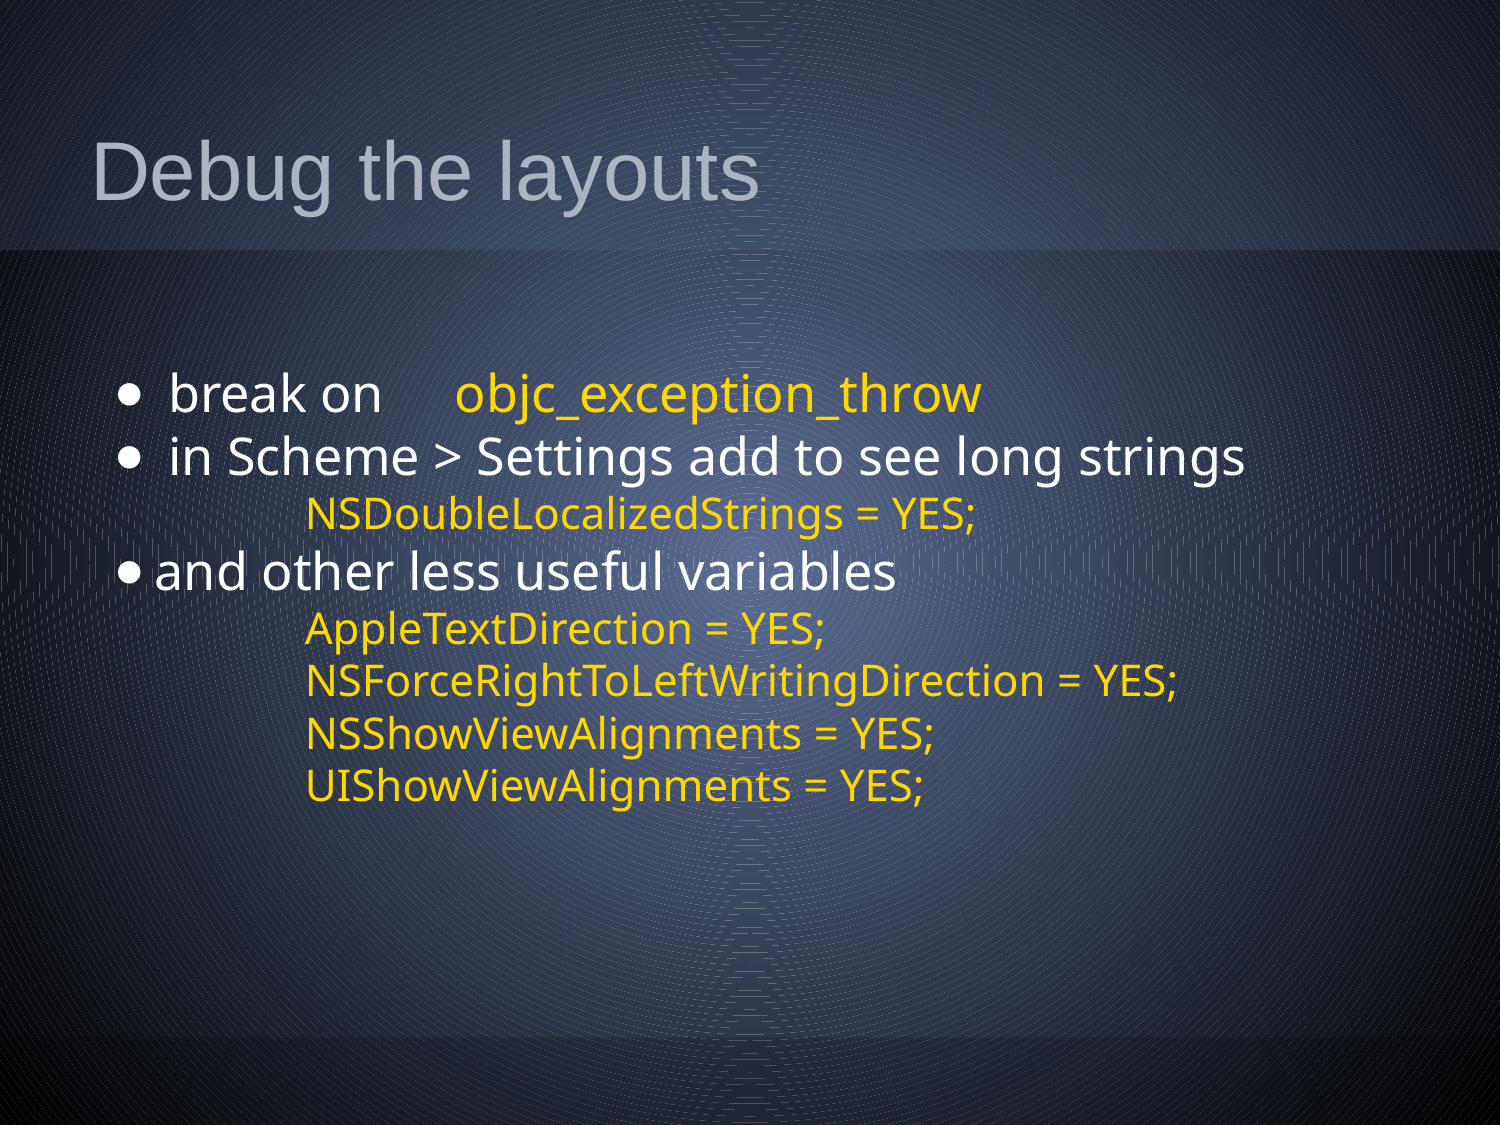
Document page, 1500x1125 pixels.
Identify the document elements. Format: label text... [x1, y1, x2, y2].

title Debug the layouts [74, 16, 1426, 234]
list break on objc_exception_throw in Scheme > Settings add to see long strings NSDoubleLocalizedStrings = YES; and other less useful variables AppleTextDirection = YES; NSForceRightToLeftWritingDirection = YES; NSShowViewAlignments = YES; UIShowViewAlignments = YES; [113, 360, 1387, 910]
